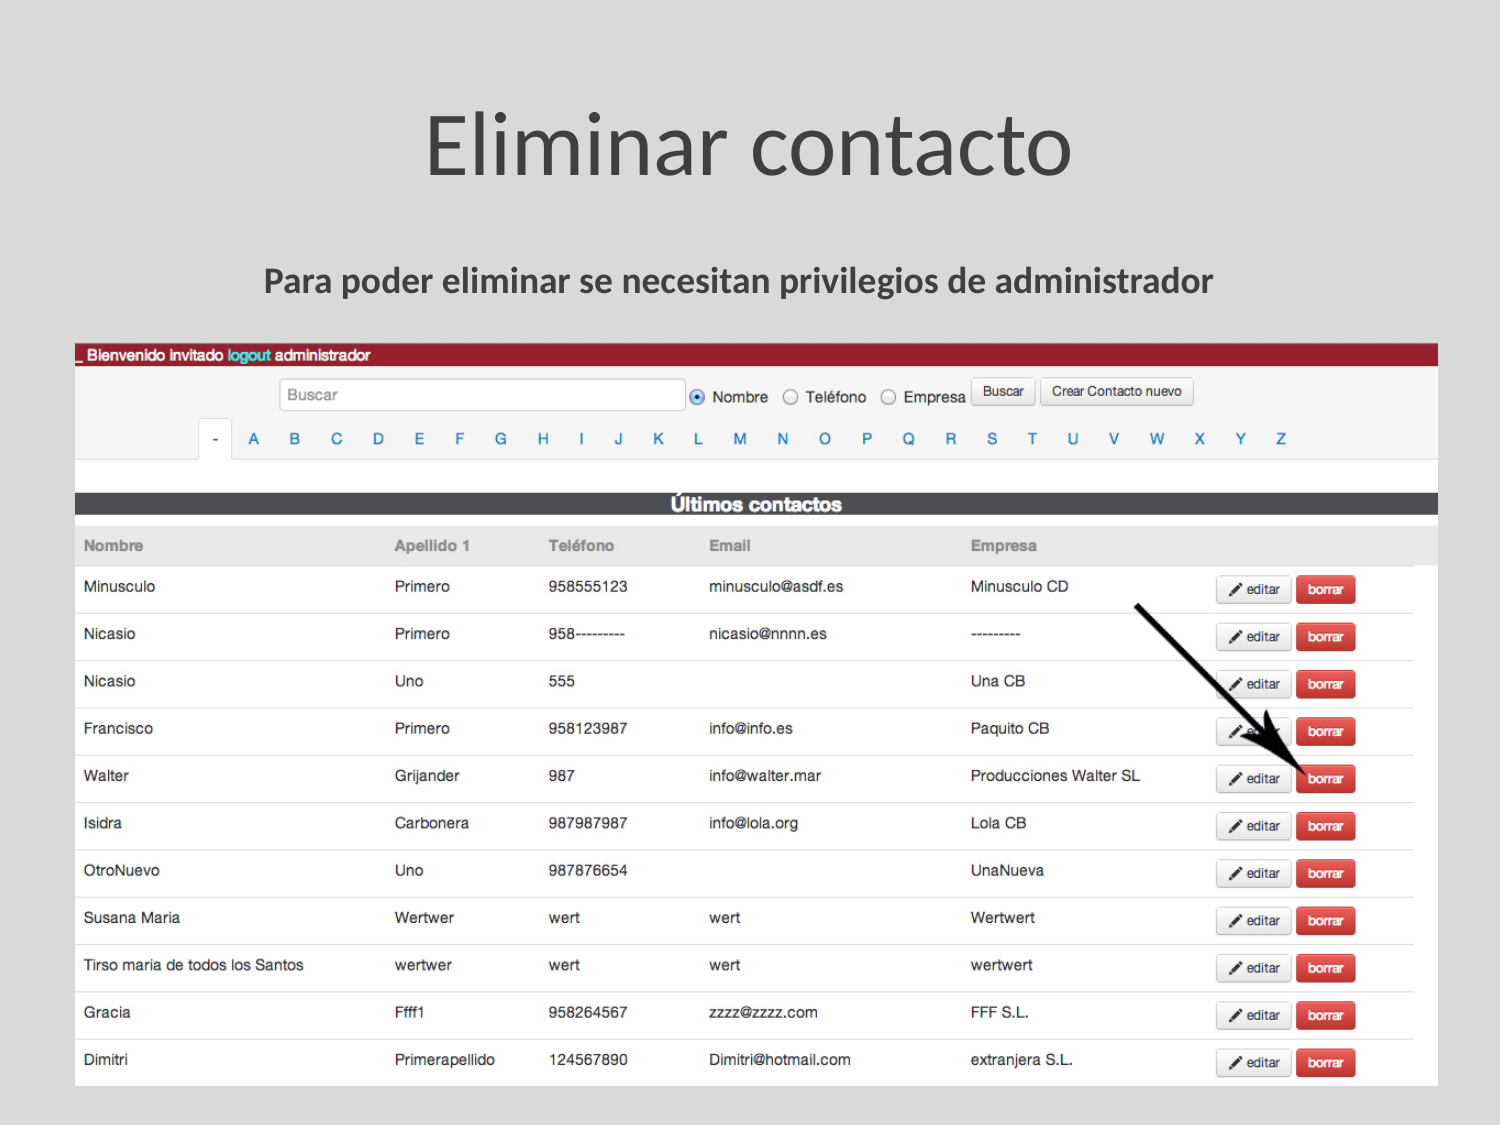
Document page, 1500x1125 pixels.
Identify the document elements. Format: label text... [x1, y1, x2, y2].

picture [74, 342, 1438, 1086]
title Eliminar contacto [75, 45, 1425, 233]
text_box Para poder eliminar se necesitan privilegios de administrador [95, 248, 1384, 309]
